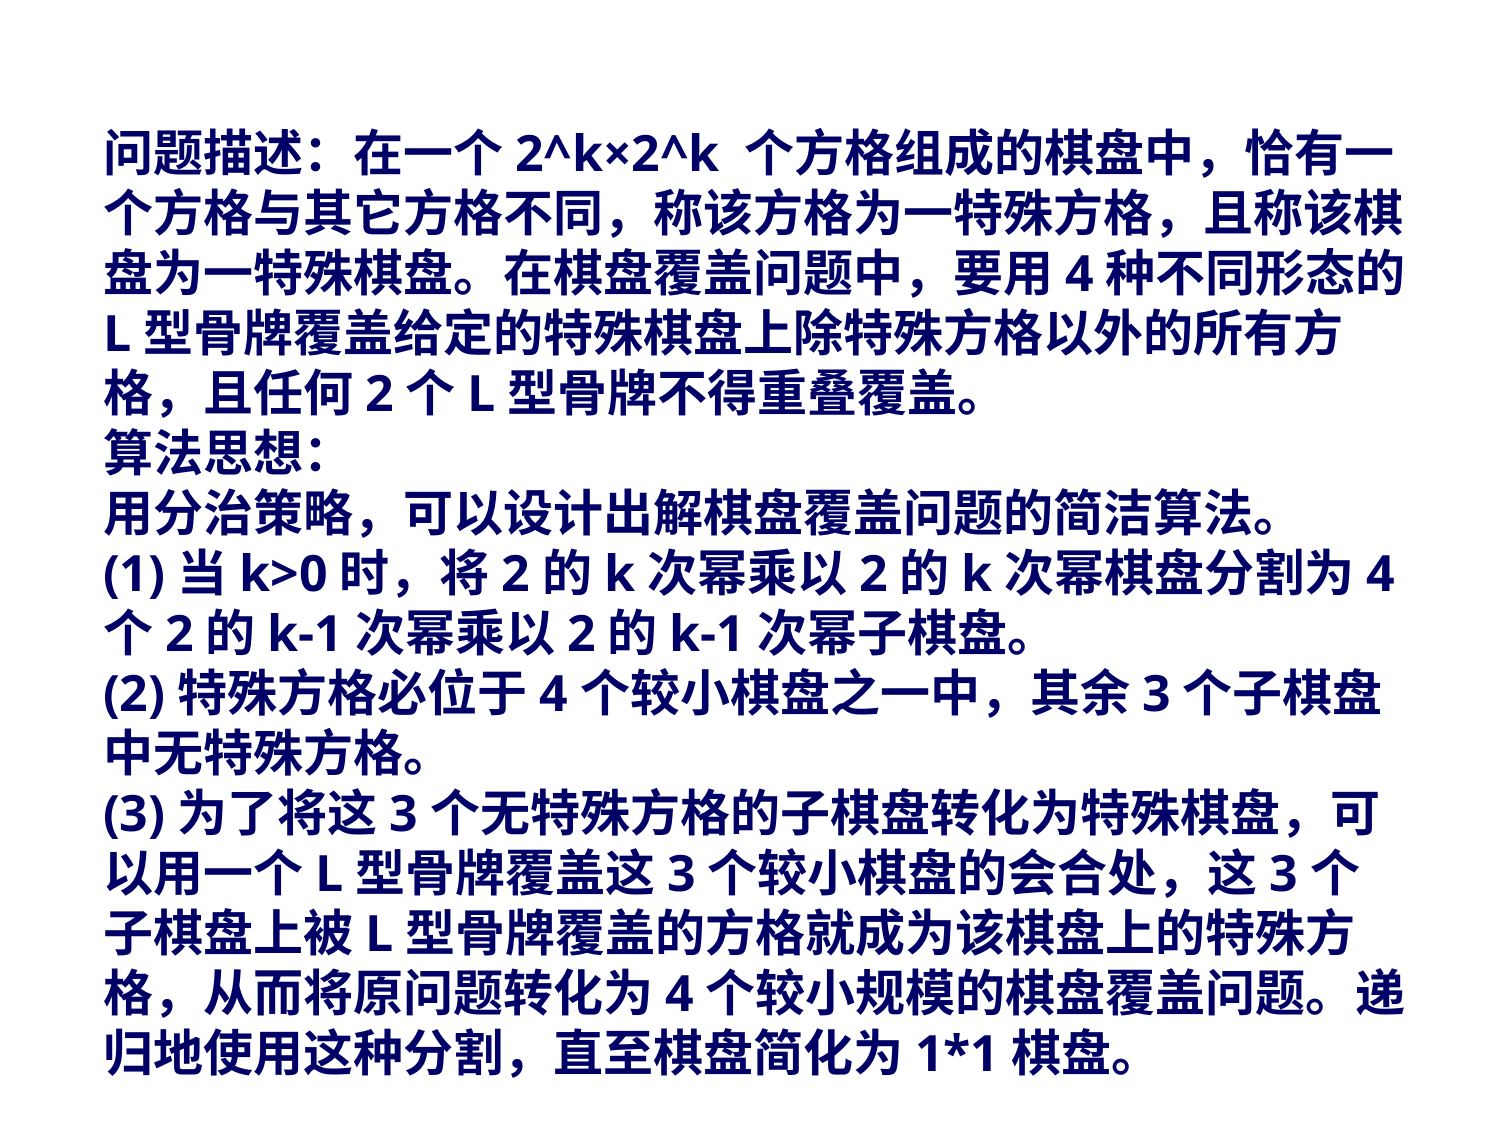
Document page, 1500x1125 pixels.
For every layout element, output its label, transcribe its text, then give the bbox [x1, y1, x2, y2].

text_box 问题描述：在一个2^k×2^k 个方格组成的棋盘中，恰有一个方格与其它方格不同，称该方格为一特殊方格，且称该棋盘为一特殊棋盘。在棋盘覆盖问题中，要用4种不同形态的L型骨牌覆盖给定的特殊棋盘上除特殊方格以外的所有方格，且任何2个L型骨牌不得重叠覆盖。 算法思想： 用分治策略，可以设计出解棋盘覆盖问题的简洁算法。 (1)当k>0时，将2的k次幂乘以2的k次幂棋盘分割为4个2的k-1次幂乘以2的k-1次幂子棋盘。 (2)特殊方格必位于4个较小棋盘之一中，其余3个子棋盘中无特殊方格。 (3)为了将这3个无特殊方格的子棋盘转化为特殊棋盘，可以用一个L型骨牌覆盖这3个较小棋盘的会合处，这3个子棋盘上被L型骨牌覆盖的方格就成为该棋盘上的特殊方格，从而将原问题转化为4个较小规模的棋盘覆盖问题。递归地使用这种分割，直至棋盘简化为1*1棋盘。 [88, 113, 1424, 1089]
